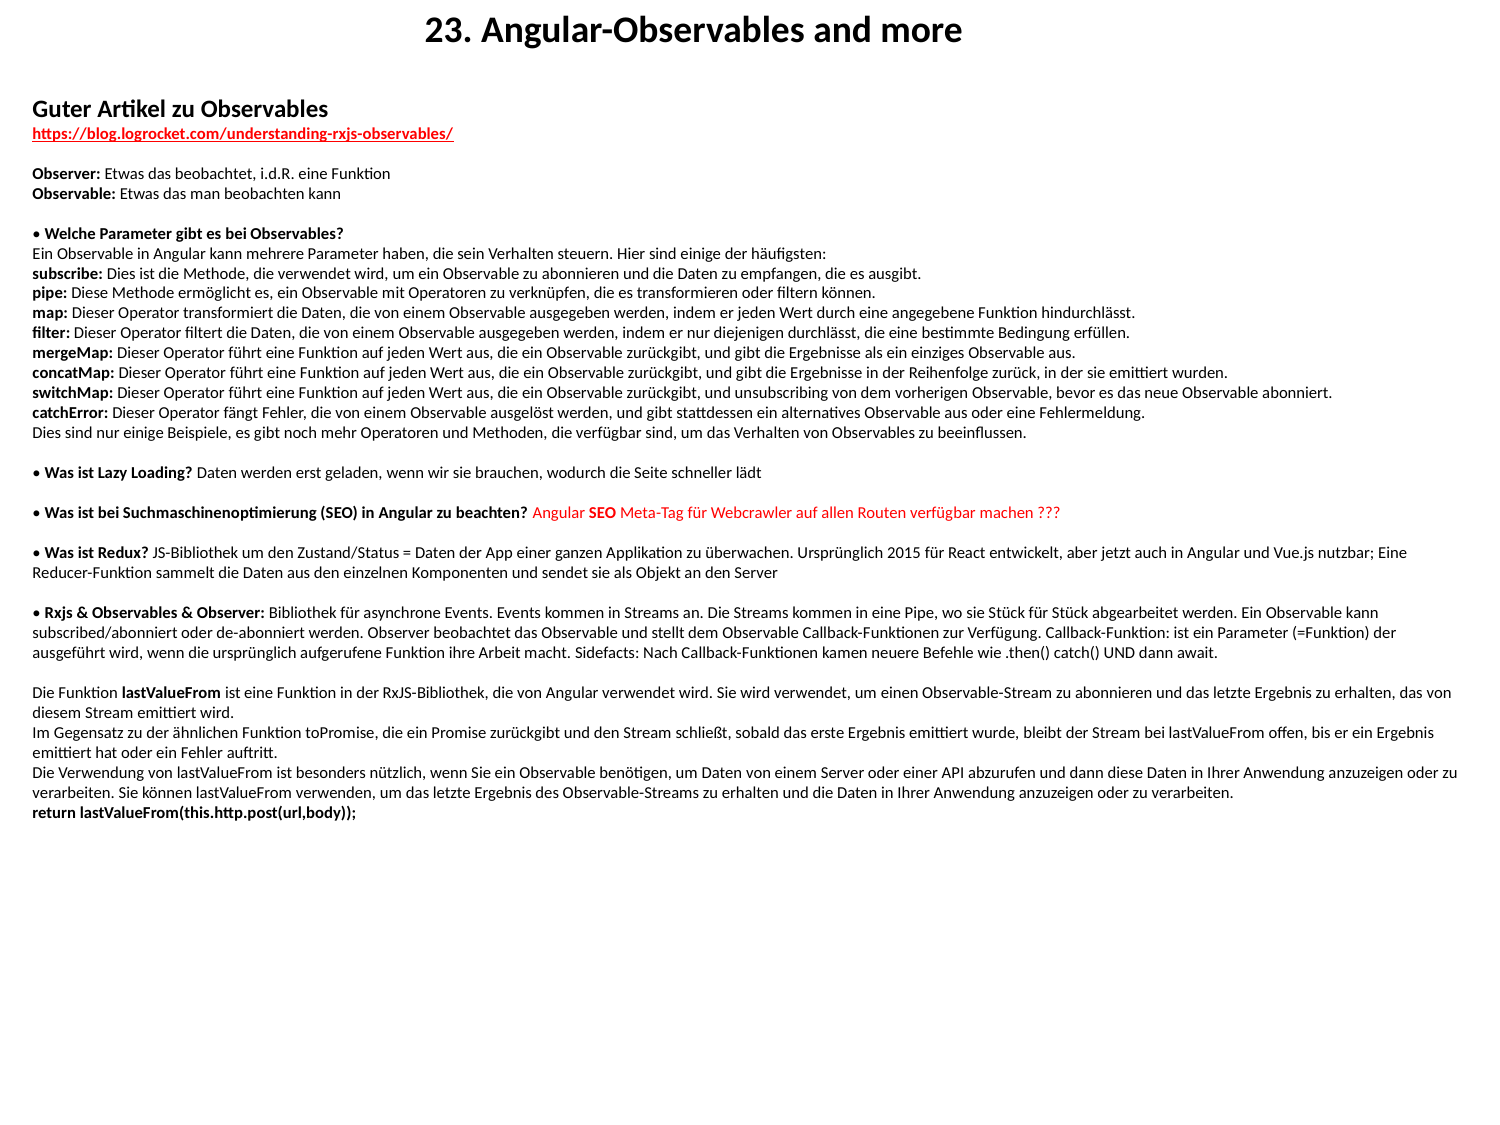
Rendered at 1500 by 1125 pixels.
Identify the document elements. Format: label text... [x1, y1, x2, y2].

text_box Guter Artikel zu Observables https://blog.logrocket.com/understanding-rxjs-observables/ Observer: Etwas das beobachtet, i.d.R. eine Funktion Observable: Etwas das man beobachten kann • Welche Parameter gibt es bei Observables? Ein Observable in Angular kann mehrere Parameter haben, die sein Verhalten steuern. Hier sind einige der häufigsten: subscribe: Dies ist die Methode, die verwendet wird, um ein Observable zu abonnieren und die Daten zu empfangen, die es ausgibt. pipe: Diese Methode ermöglicht es, ein Observable mit Operatoren zu verknüpfen, die es transformieren oder filtern können. map: Dieser Operator transformiert die Daten, die von einem Observable ausgegeben werden, indem er jeden Wert durch eine angegebene Funktion hindurchlässt. filter: Dieser Operator filtert die Daten, die von einem Observable ausgegeben werden, indem er nur diejenigen durchlässt, die eine bestimmte Bedingung erfüllen. mergeMap: Dieser Operator führt eine Funktion auf jeden Wert aus, die ein Observable zurückgibt, und gibt die Ergebnisse als ein einziges Observable aus. concatMap: Dieser Operator führt eine Funktion auf jeden Wert aus, die ein Observable zurückgibt, und gibt die Ergebnisse in der Reihenfolge zurück, in der sie emittiert wurden. switchMap: Dieser Operator führt eine Funktion auf jeden Wert aus, die ein Observable zurückgibt, und unsubscribing von dem vorherigen Observable, bevor es das neue Observable abonniert. catchError: Dieser Operator fängt Fehler, die von einem Observable ausgelöst werden, und gibt stattdessen ein alternatives Observable aus oder eine Fehlermeldung. Dies sind nur einige Beispiele, es gibt noch mehr Operatoren und Methoden, die verfügbar sind, um das Verhalten von Observables zu beeinflussen. • Was ist Lazy Loading? Daten werden erst geladen, wenn wir sie brauchen, wodurch die Seite schneller lädt • Was ist bei Suchmaschinenoptimierung (SEO) in Angular zu beachten? Angular SEO Meta-Tag für Webcrawler auf allen Routen verfügbar machen ??? • Was ist Redux? JS-Bibliothek um den Zustand/Status = Daten der App einer ganzen Applikation zu überwachen. Ursprünglich 2015 für React entwickelt, aber jetzt auch in Angular und Vue.js nutzbar; Eine Reducer-Funktion sammelt die Daten aus den einzelnen Komponenten und sendet sie als Objekt an den Server • Rxjs & Observables & Observer: Bibliothek für asynchrone Events. Events kommen in Streams an. Die Streams kommen in eine Pipe, wo sie Stück für Stück abgearbeitet werden. Ein Observable kann subscribed/abonniert oder de-abonniert werden. Observer beobachtet das Observable und stellt dem Observable Callback-Funktionen zur Verfügung. Callback-Funktion: ist ein Parameter (=Funktion) der ausgeführt wird, wenn die ursprünglich aufgerufene Funktion ihre Arbeit macht. Sidefacts: Nach Callback-Funktionen kamen neuere Befehle wie .then() catch() UND dann await. Die Funktion lastValueFrom ist eine Funktion in der RxJS-Bibliothek, die von Angular verwendet wird. Sie wird verwendet, um einen Observable-Stream zu abonnieren und das letzte Ergebnis zu erhalten, das von diesem Stream emittiert wird. Im Gegensatz zu der ähnlichen Funktion toPromise, die ein Promise zurückgibt und den Stream schließt, sobald das erste Ergebnis emittiert wurde, bleibt der Stream bei lastValueFrom offen, bis er ein Ergebnis emittiert hat oder ein Fehler auftritt. Die Verwendung von lastValueFrom ist besonders nützlich, wenn Sie ein Observable benötigen, um Daten von einem Server oder einer API abzurufen und dann diese Daten in Ihrer Anwendung anzuzeigen oder zu verarbeiten. Sie können lastValueFrom verwenden, um das letzte Ergebnis des Observable-Streams zu erhalten und die Daten in Ihrer Anwendung anzuzeigen oder zu verarbeiten. return lastValueFrom(this.http.post(url,body)); [17, 85, 1483, 849]
text_box 23. Angular-Observables and more [409, 0, 979, 58]
